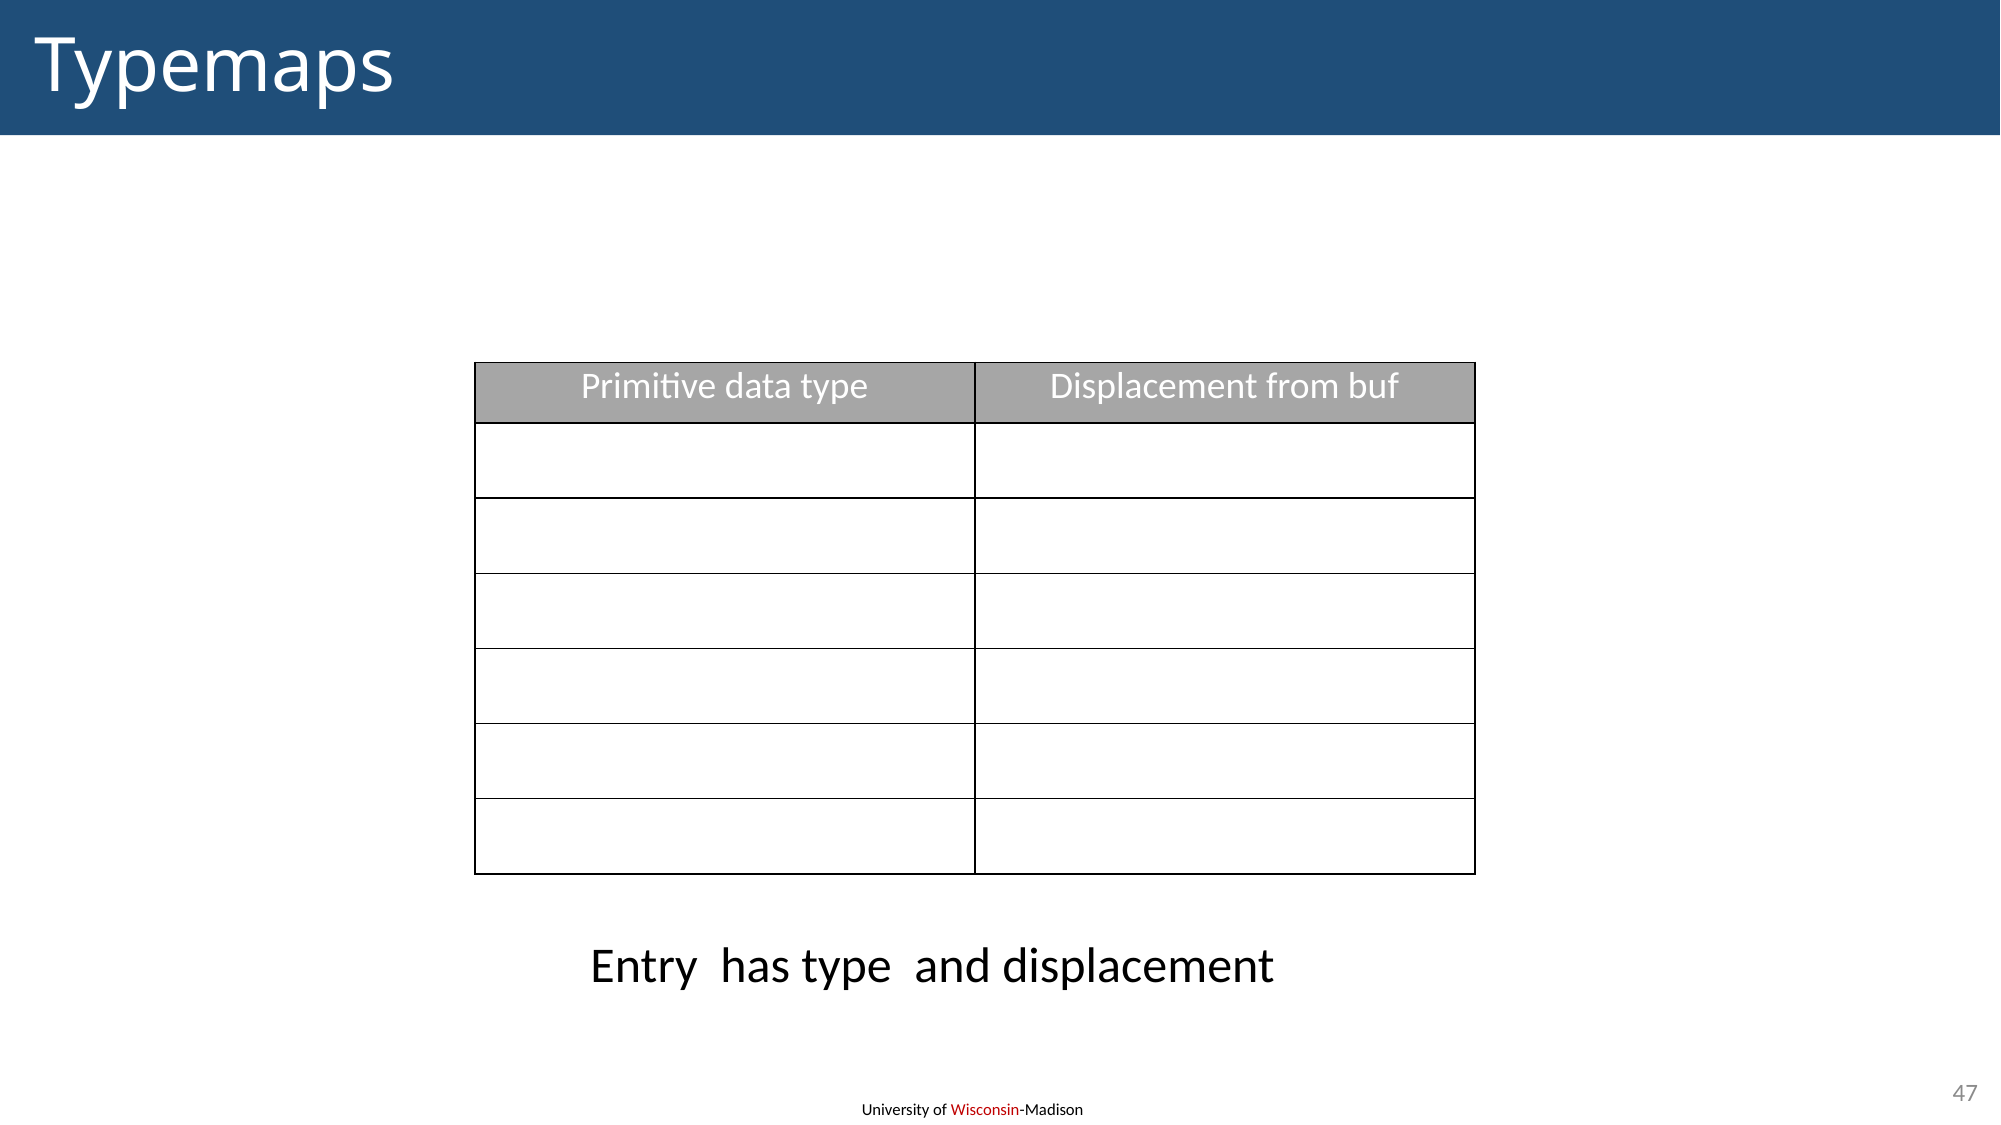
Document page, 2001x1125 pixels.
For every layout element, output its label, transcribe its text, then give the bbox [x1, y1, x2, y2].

title Typemaps [0, 0, 2000, 136]
slide_number 47 [1879, 1069, 1994, 1114]
